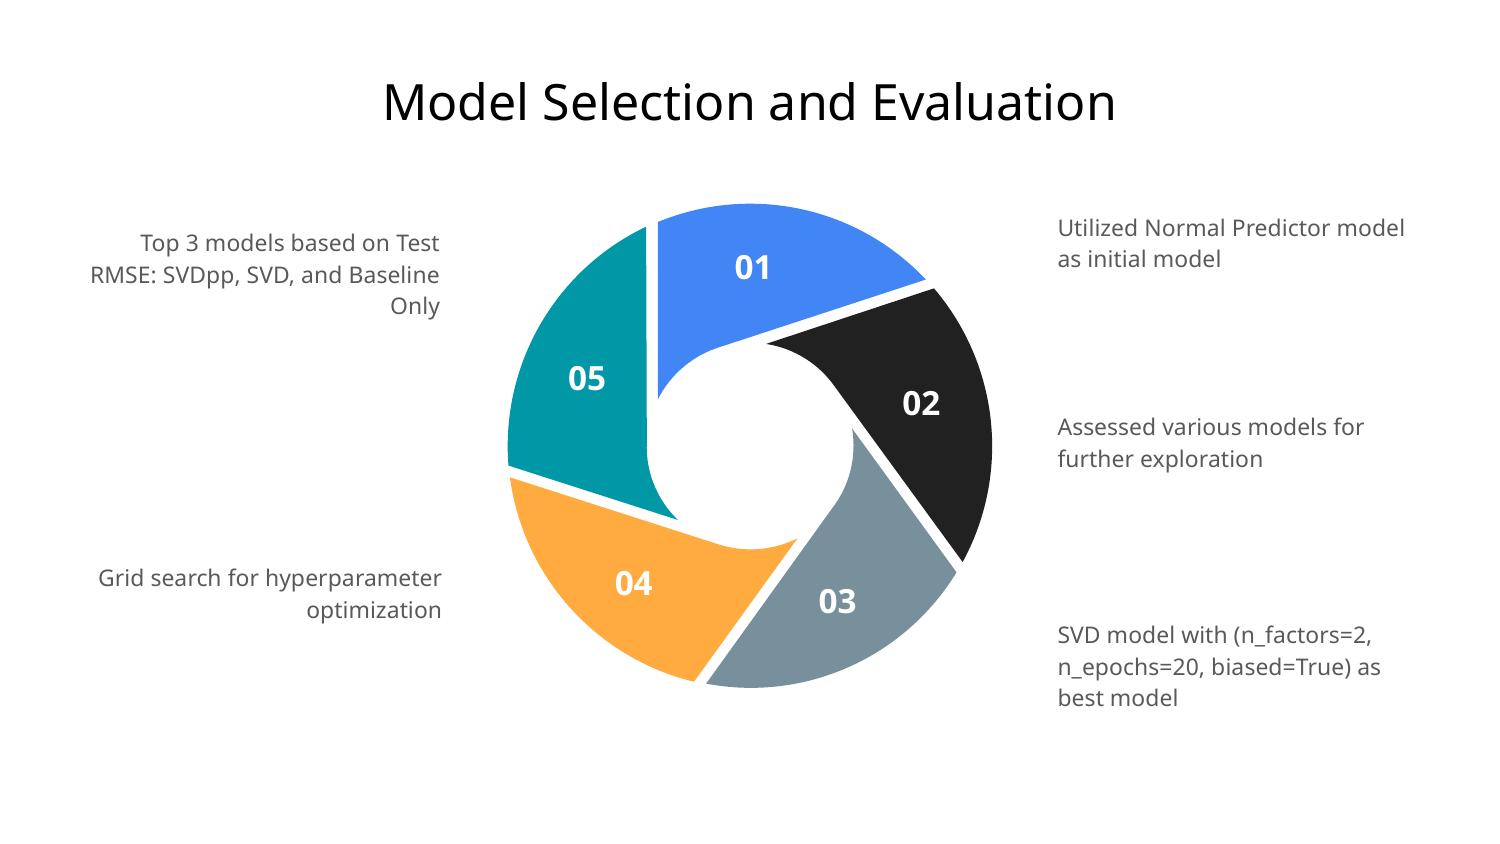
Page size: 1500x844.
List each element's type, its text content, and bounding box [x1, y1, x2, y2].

subtitle Top 3 models based on Test RMSE: SVDpp, SVD, and Baseline Only [74, 209, 456, 410]
subtitle Grid search for hyperparameter optimization [77, 544, 458, 745]
subtitle Utilized Normal Predictor model as initial model [1042, 194, 1423, 358]
subtitle SVD model with (n_factors=2, n_epochs=20, biased=True) as best model [1042, 601, 1423, 802]
subtitle Assessed various models for further exploration [1042, 393, 1423, 566]
title Model Selection and Evaluation [204, 65, 1296, 136]
